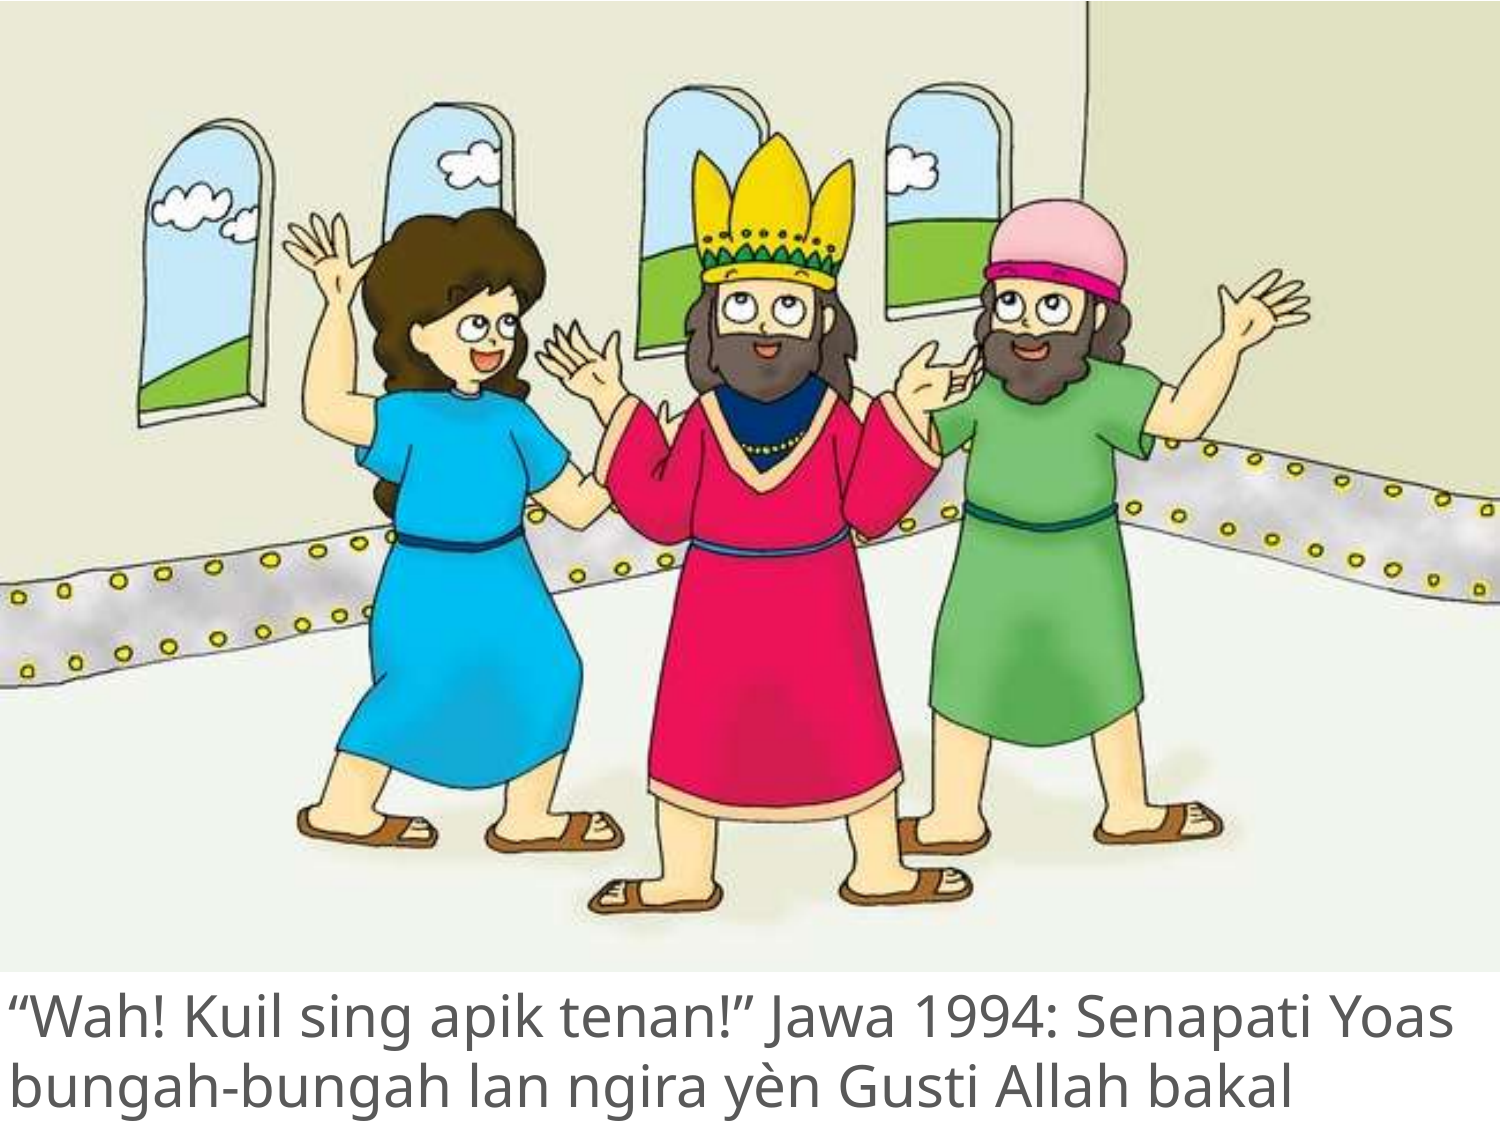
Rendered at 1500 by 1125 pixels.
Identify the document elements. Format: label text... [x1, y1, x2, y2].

picture [0, 0, 1500, 972]
text_box “Wah! Kuil sing apik tenan!” Jawa 1994: Senapati Yoas bungah-bungah lan ngira yèn Gusti Allah bakal nyenengaké. [0, 979, 1500, 1125]
